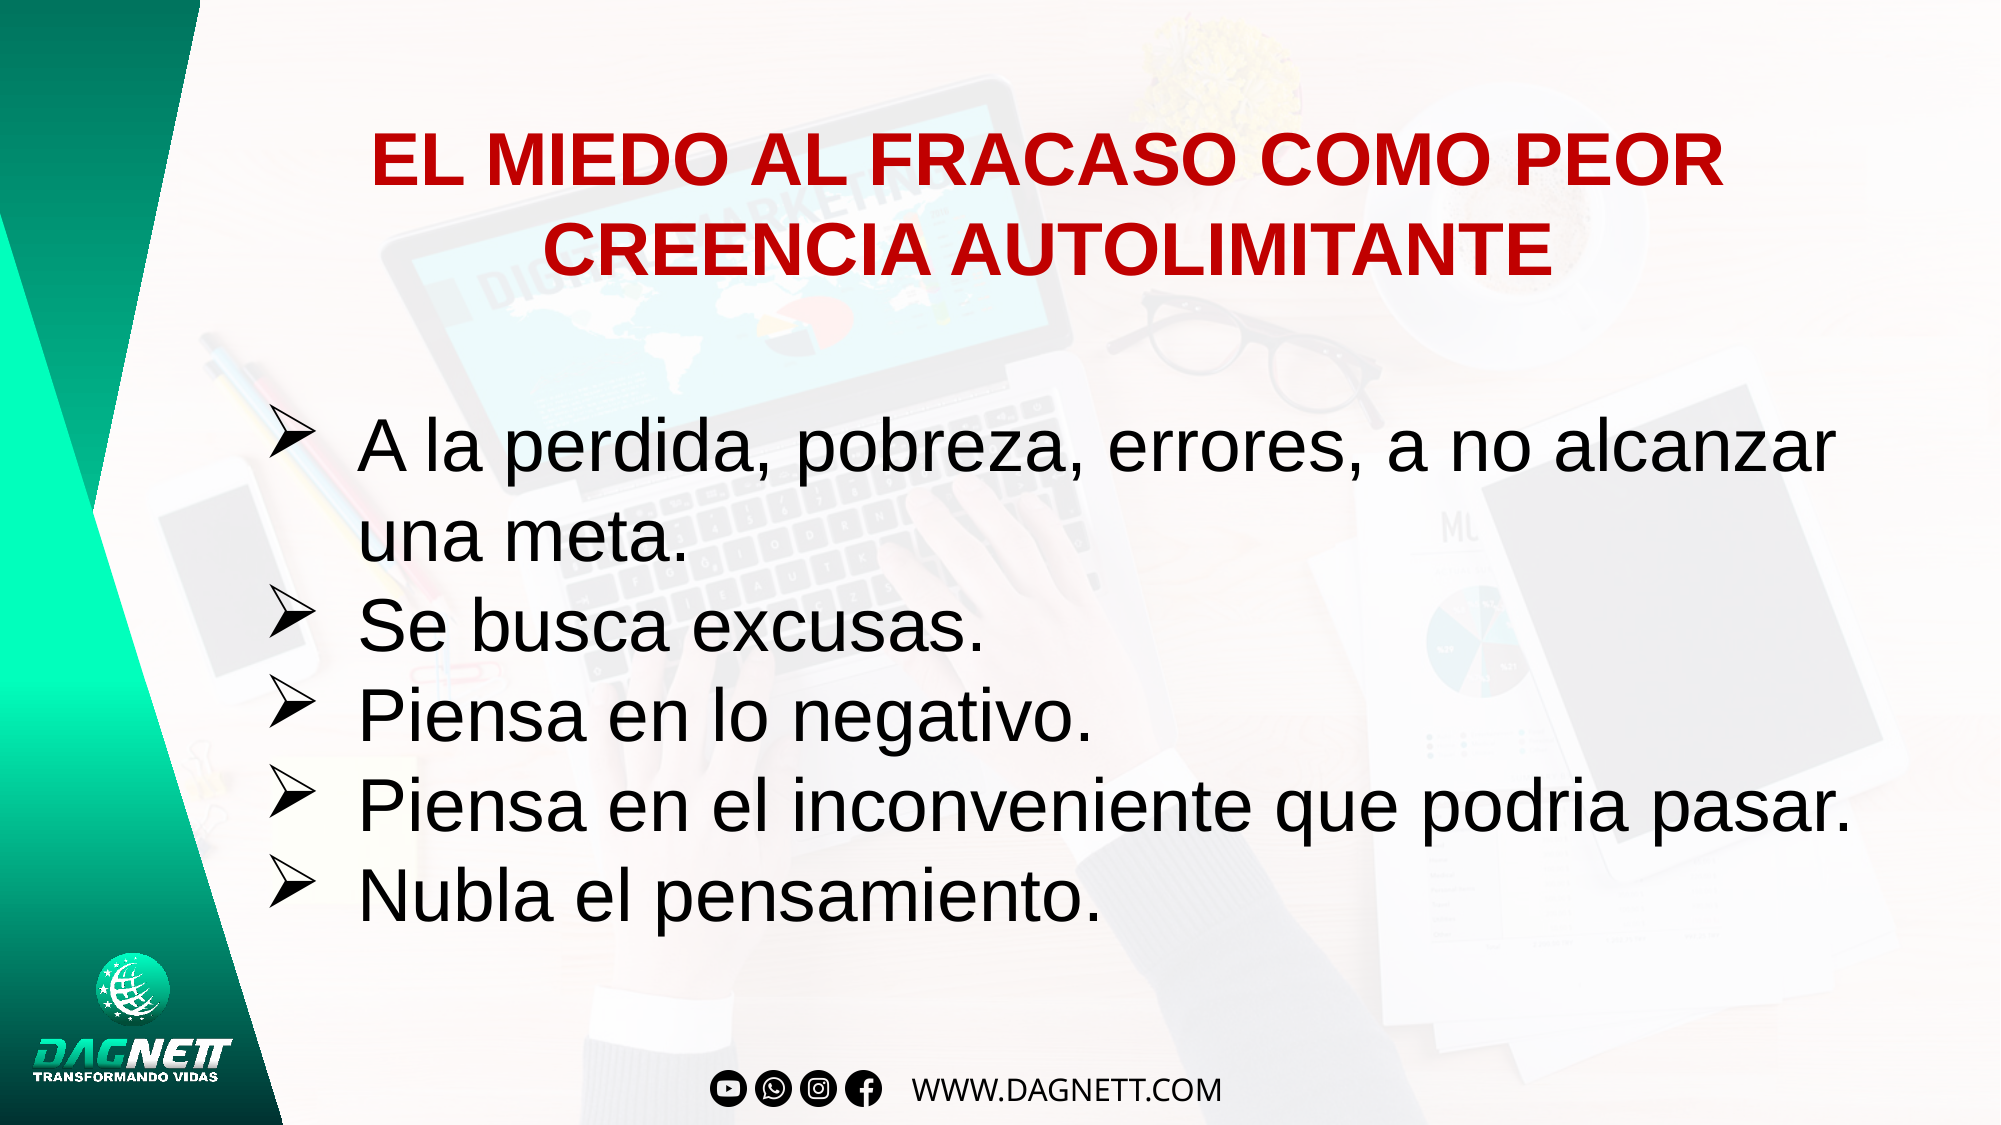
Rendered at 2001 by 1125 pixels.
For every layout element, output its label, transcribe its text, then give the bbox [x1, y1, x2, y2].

text_box EL MIEDO AL FRACASO COMO PEOR CREENCIA AUTOLIMITANTE [272, 103, 1826, 299]
picture [755, 1070, 792, 1107]
picture [710, 1070, 747, 1107]
picture [845, 1070, 882, 1107]
text_box A la perdida, pobreza, errores, a no alcanzar una meta. Se busca excusas. Piensa en lo negativo. Piensa en el inconveniente que podria pasar. Nubla el pensamiento. [249, 388, 1895, 944]
picture [22, 907, 242, 1107]
picture [800, 1070, 837, 1107]
